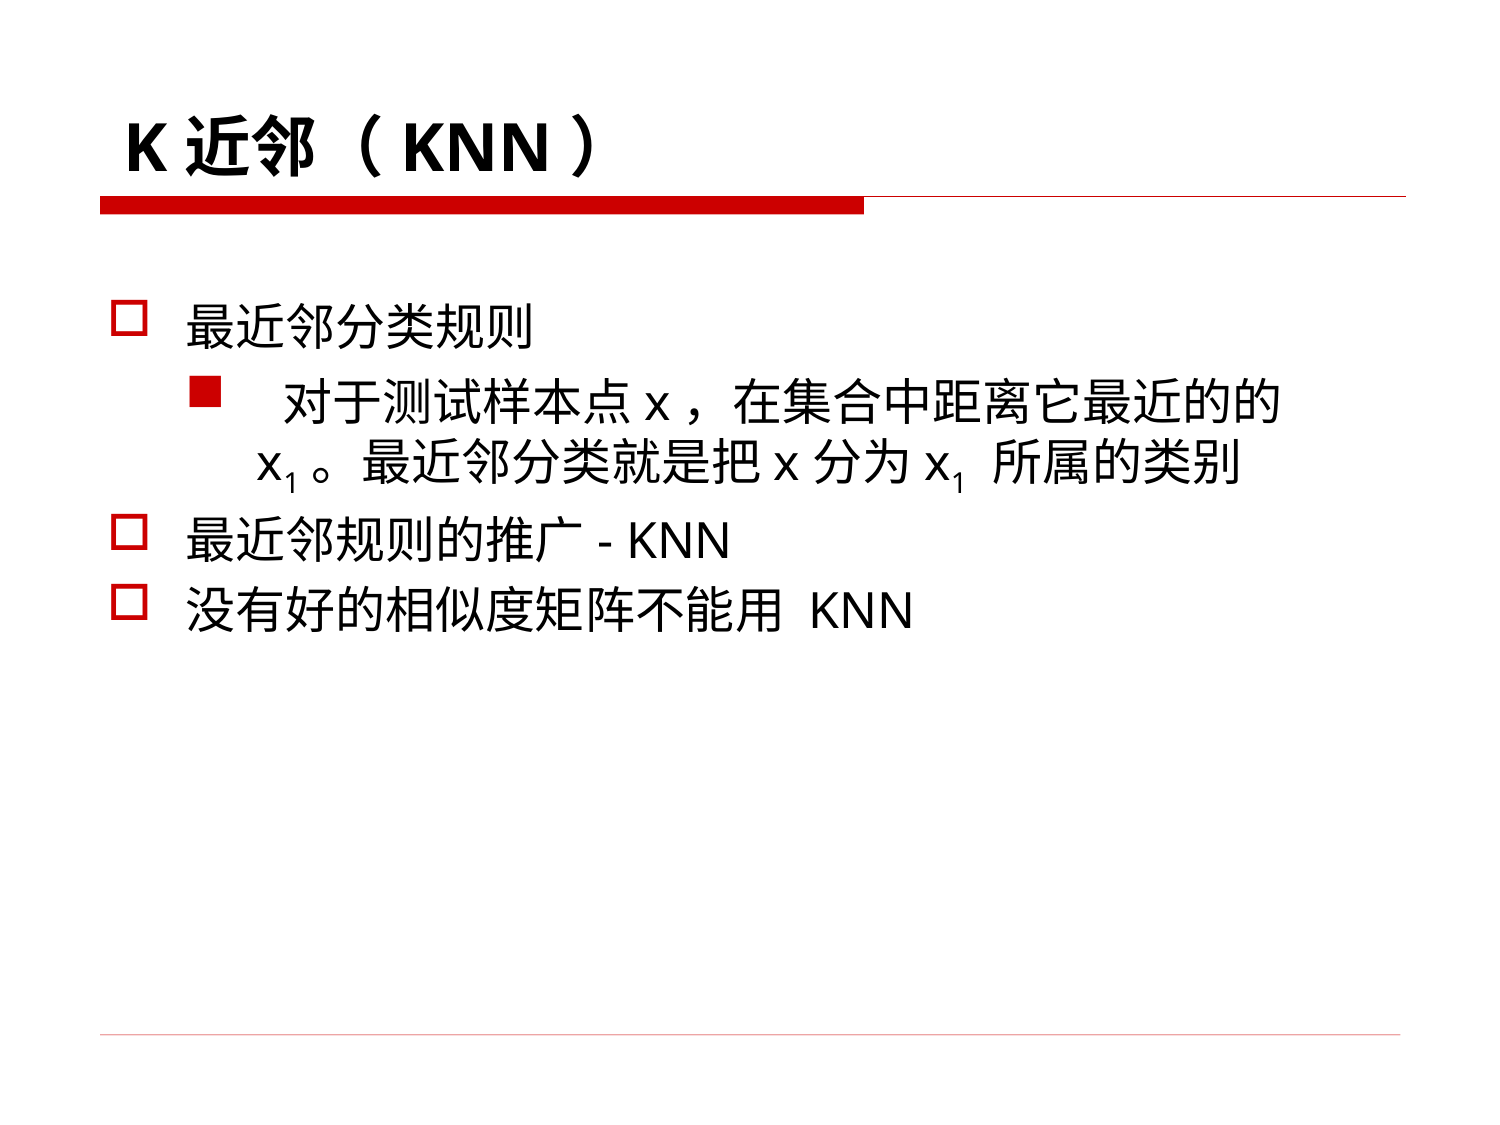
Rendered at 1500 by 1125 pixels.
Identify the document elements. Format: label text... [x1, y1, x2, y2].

title K近邻（KNN） [88, 0, 1401, 195]
list 最近邻分类规则 对于测试样本点x，在集合中距离它最近的的x1。最近邻分类就是把x分为x1 所属的类别 最近邻规则的推广- KNN 没有好的相似度矩阵不能用 KNN [92, 287, 1406, 988]
